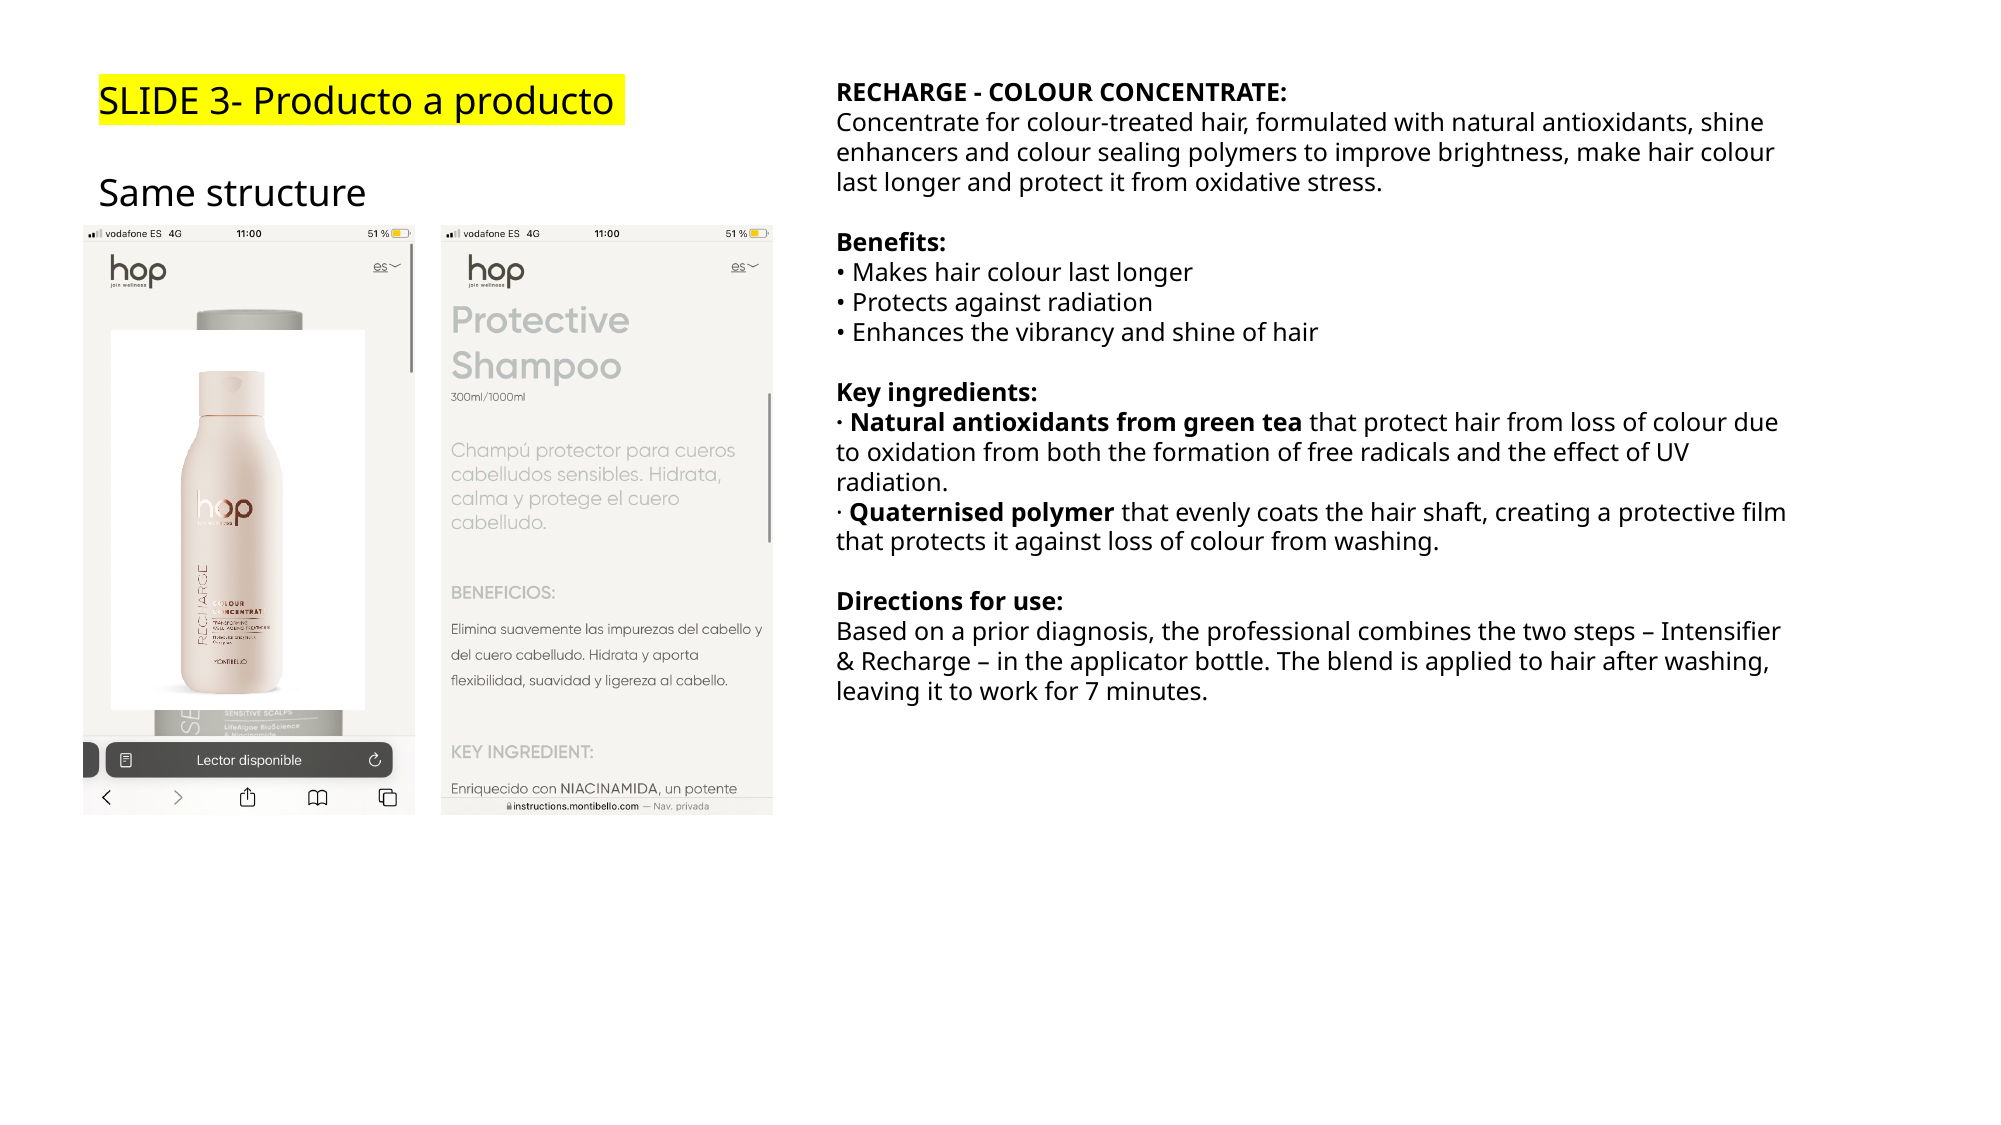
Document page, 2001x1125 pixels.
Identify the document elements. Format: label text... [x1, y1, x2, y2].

text_box SLIDE 3- Producto a producto [83, 69, 821, 130]
picture [83, 225, 415, 815]
picture [441, 225, 773, 815]
text_box RECHARGE - COLOUR CONCENTRATE: Concentrate for colour-treated hair, formulated with natural antioxidants, shine enhancers and colour sealing polymers to improve brightness, make hair colour last longer and protect it from oxidative stress. Benefits: • Makes hair colour last longer • Protects against radiation • Enhances the vibrancy and shine of hair Key ingredients: · Natural antioxidants from green tea that protect hair from loss of colour due to oxidation from both the formation of free radicals and the effect of UV radiation. · Quaternised polymer that evenly coats the hair shaft, creating a protective film that protects it against loss of colour from washing. Directions for use: Based on a prior diagnosis, the professional combines the two steps – Intensifier & Recharge – in the applicator bottle. The blend is applied to hair after washing, leaving it to work for 7 minutes. [821, 69, 1822, 713]
text_box Same structure [83, 161, 463, 222]
